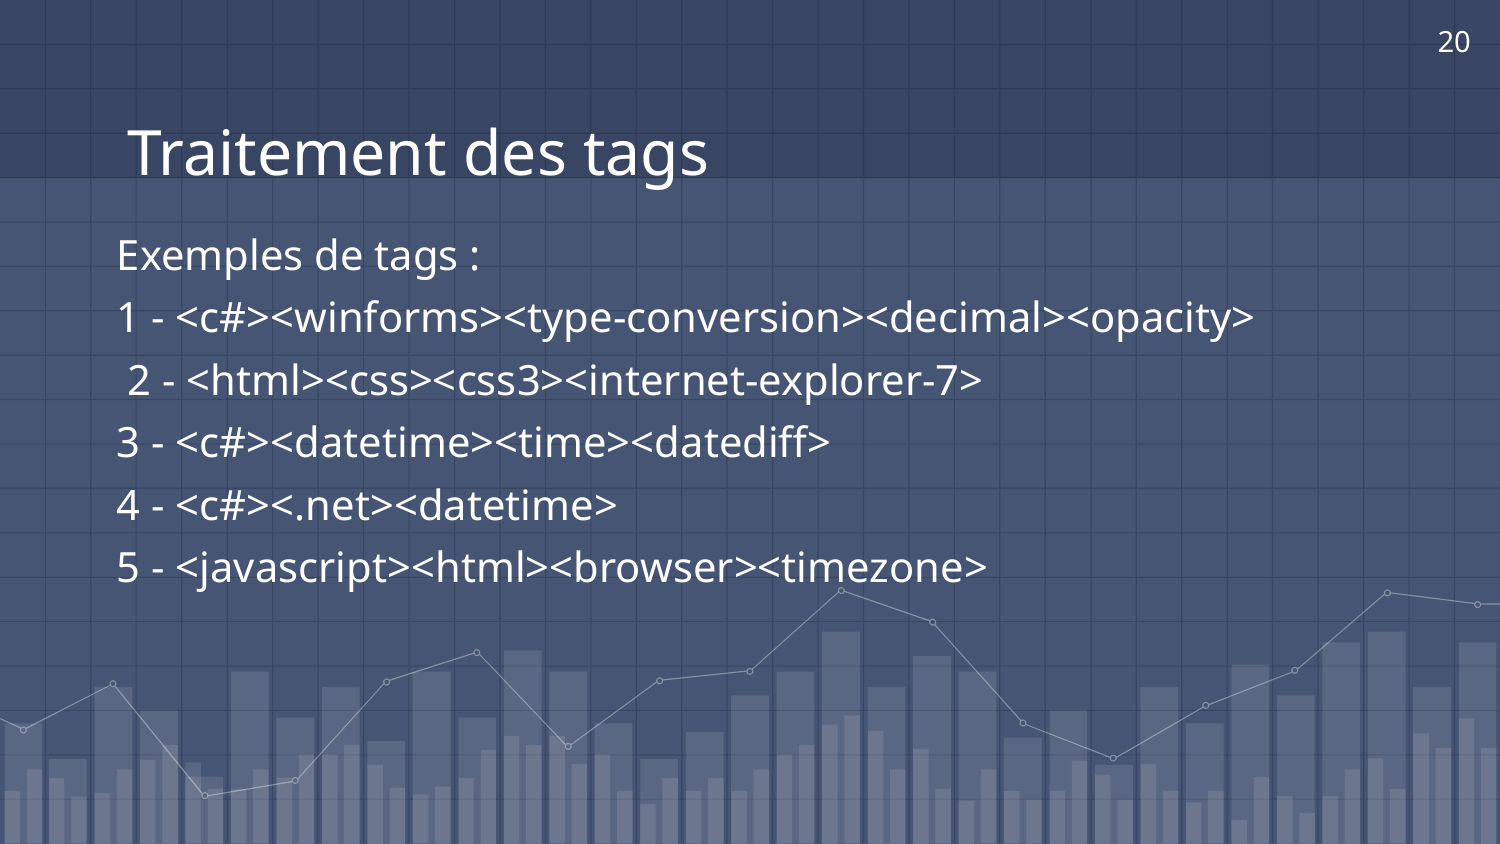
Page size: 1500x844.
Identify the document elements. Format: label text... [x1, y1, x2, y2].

title Traitement des tags [112, 62, 1373, 203]
list Exemples de tags : 1 - <c#><winforms><type-conversion><decimal><opacity> 2 - <html><css><css3><internet-explorer-7> 3 - <c#><datetime><time><datediff> 4 - <c#><.net><datetime> 5 - <javascript><html><browser><timezone> [101, 213, 1500, 380]
slide_number 20 [1408, 0, 1500, 88]
